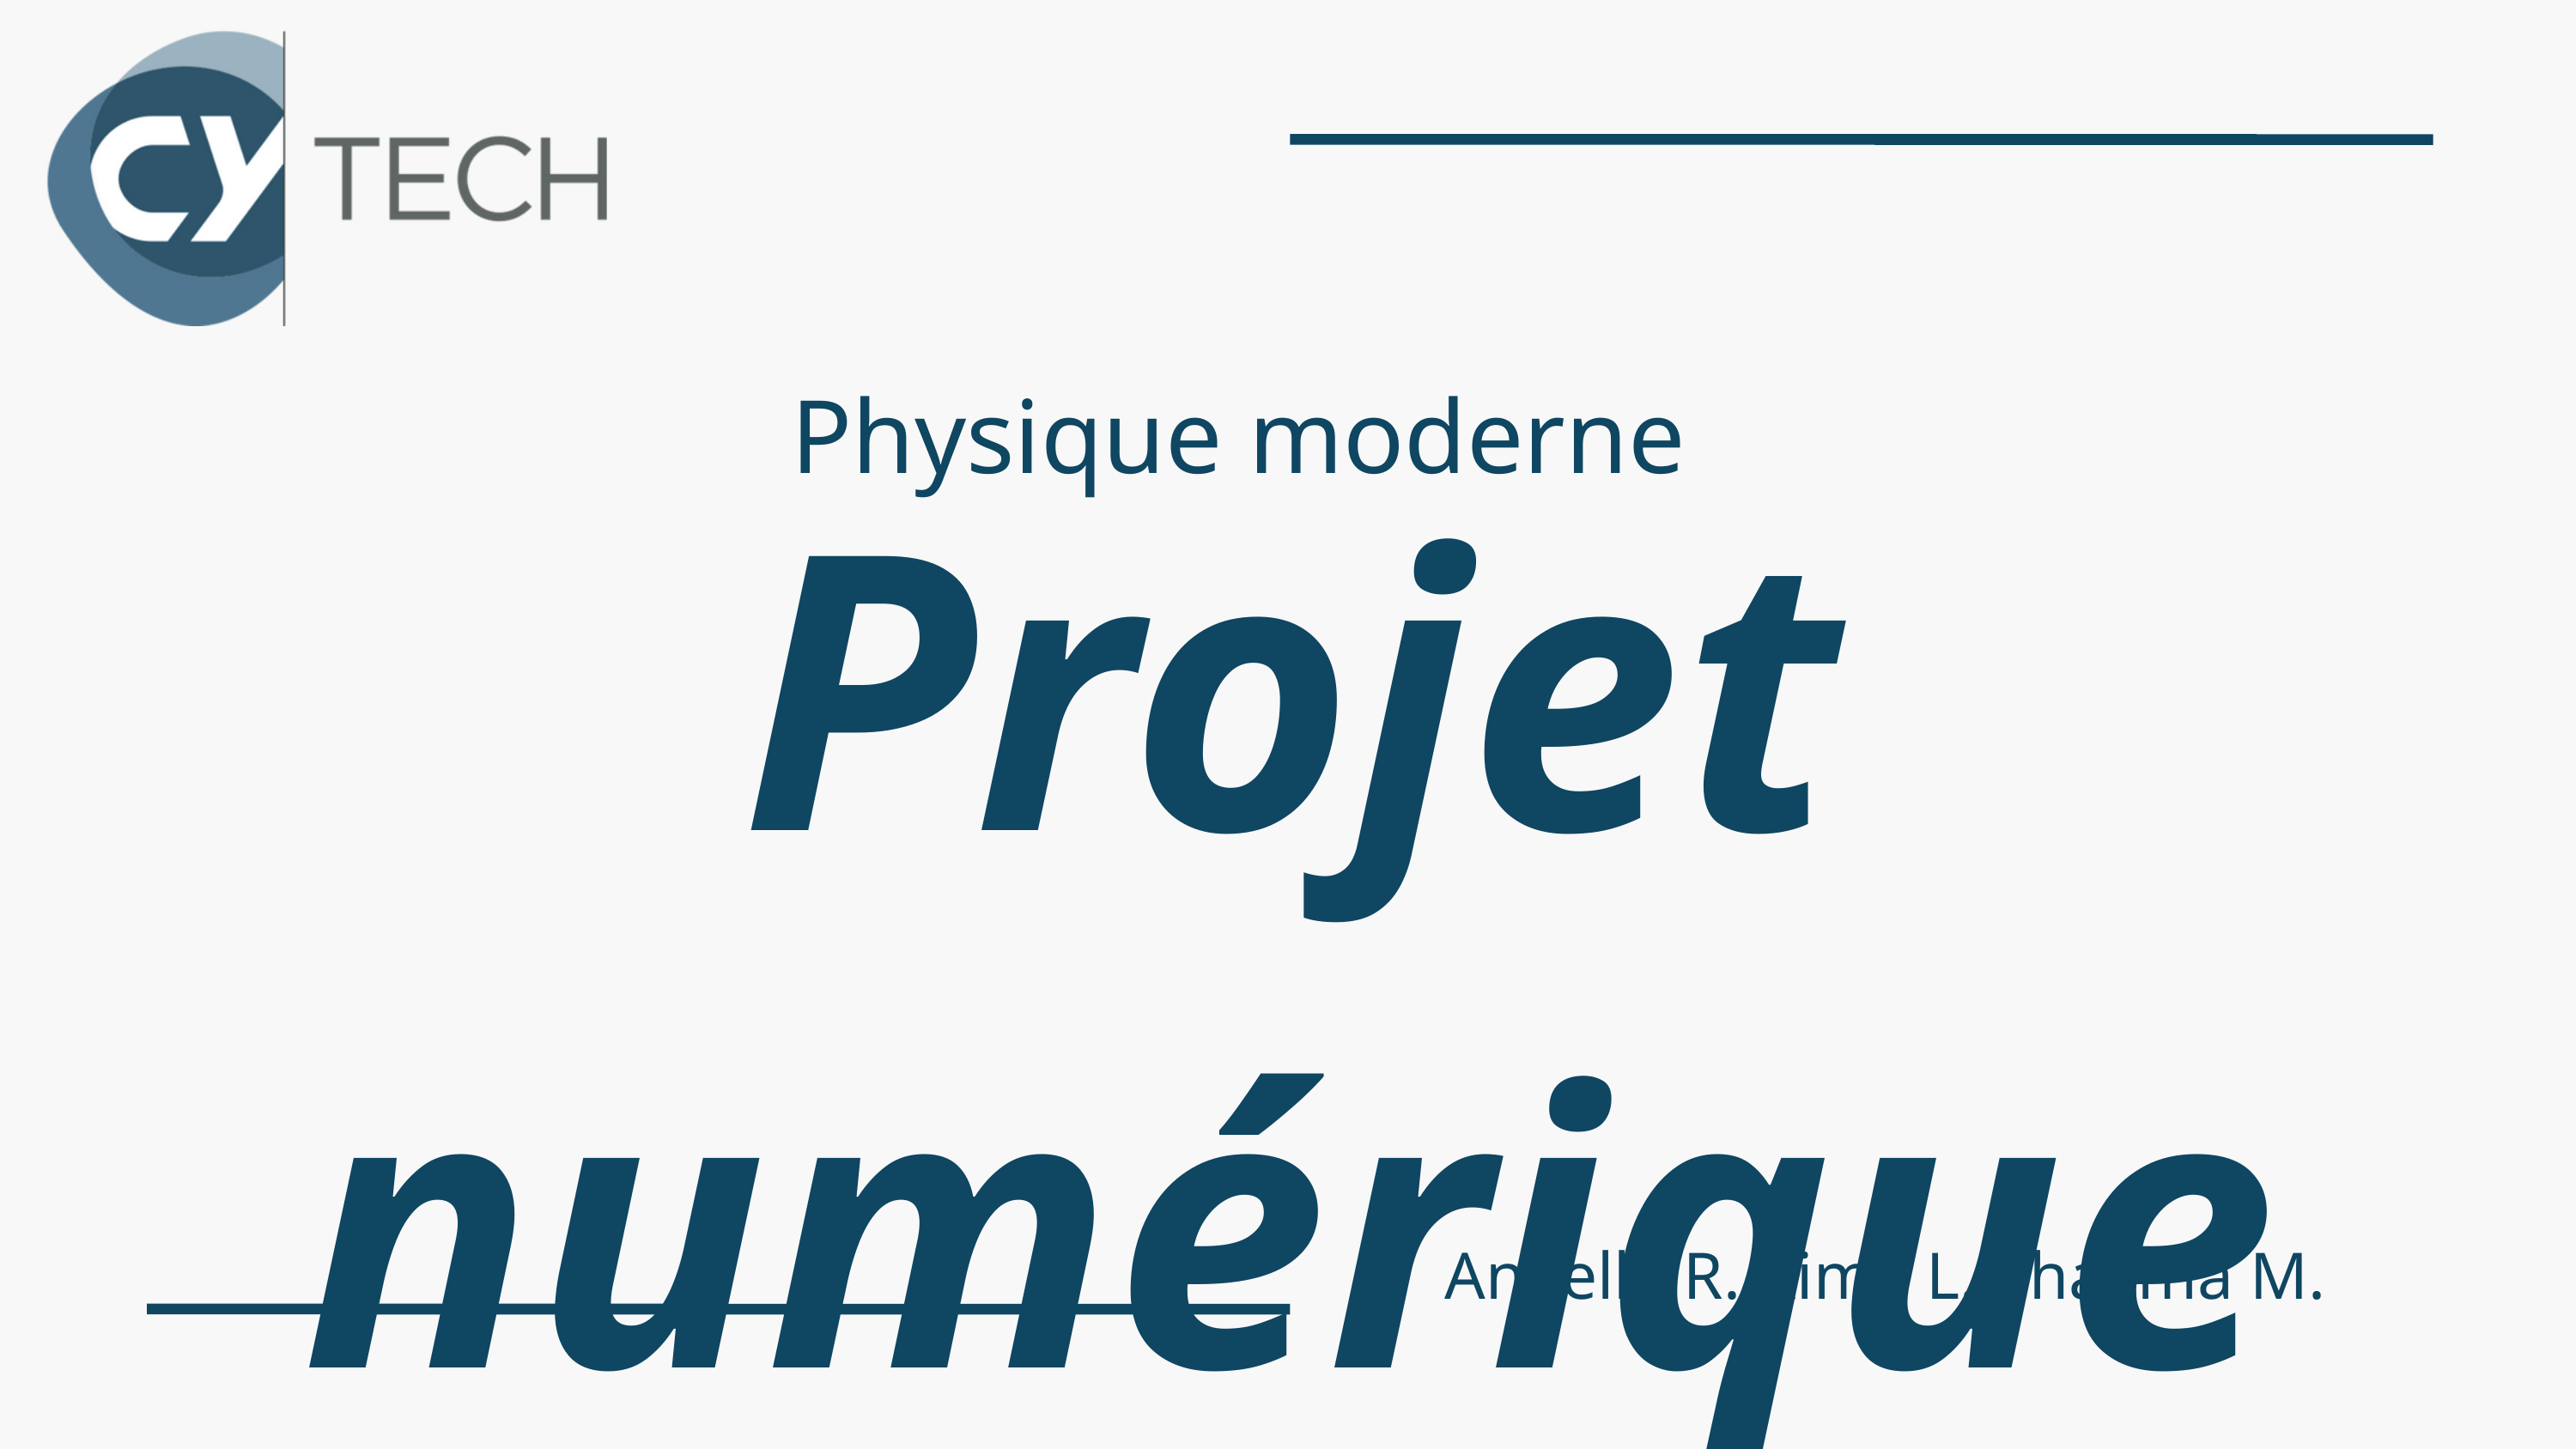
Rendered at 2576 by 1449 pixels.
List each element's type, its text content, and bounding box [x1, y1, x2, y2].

text_box [38, 26, 607, 326]
text_box Anaelle R. Rime L. Shayma M. [948, 1222, 2576, 1313]
text_box Physique moderne [194, 352, 2283, 494]
text_box Projet numérique [0, 369, 2576, 1446]
